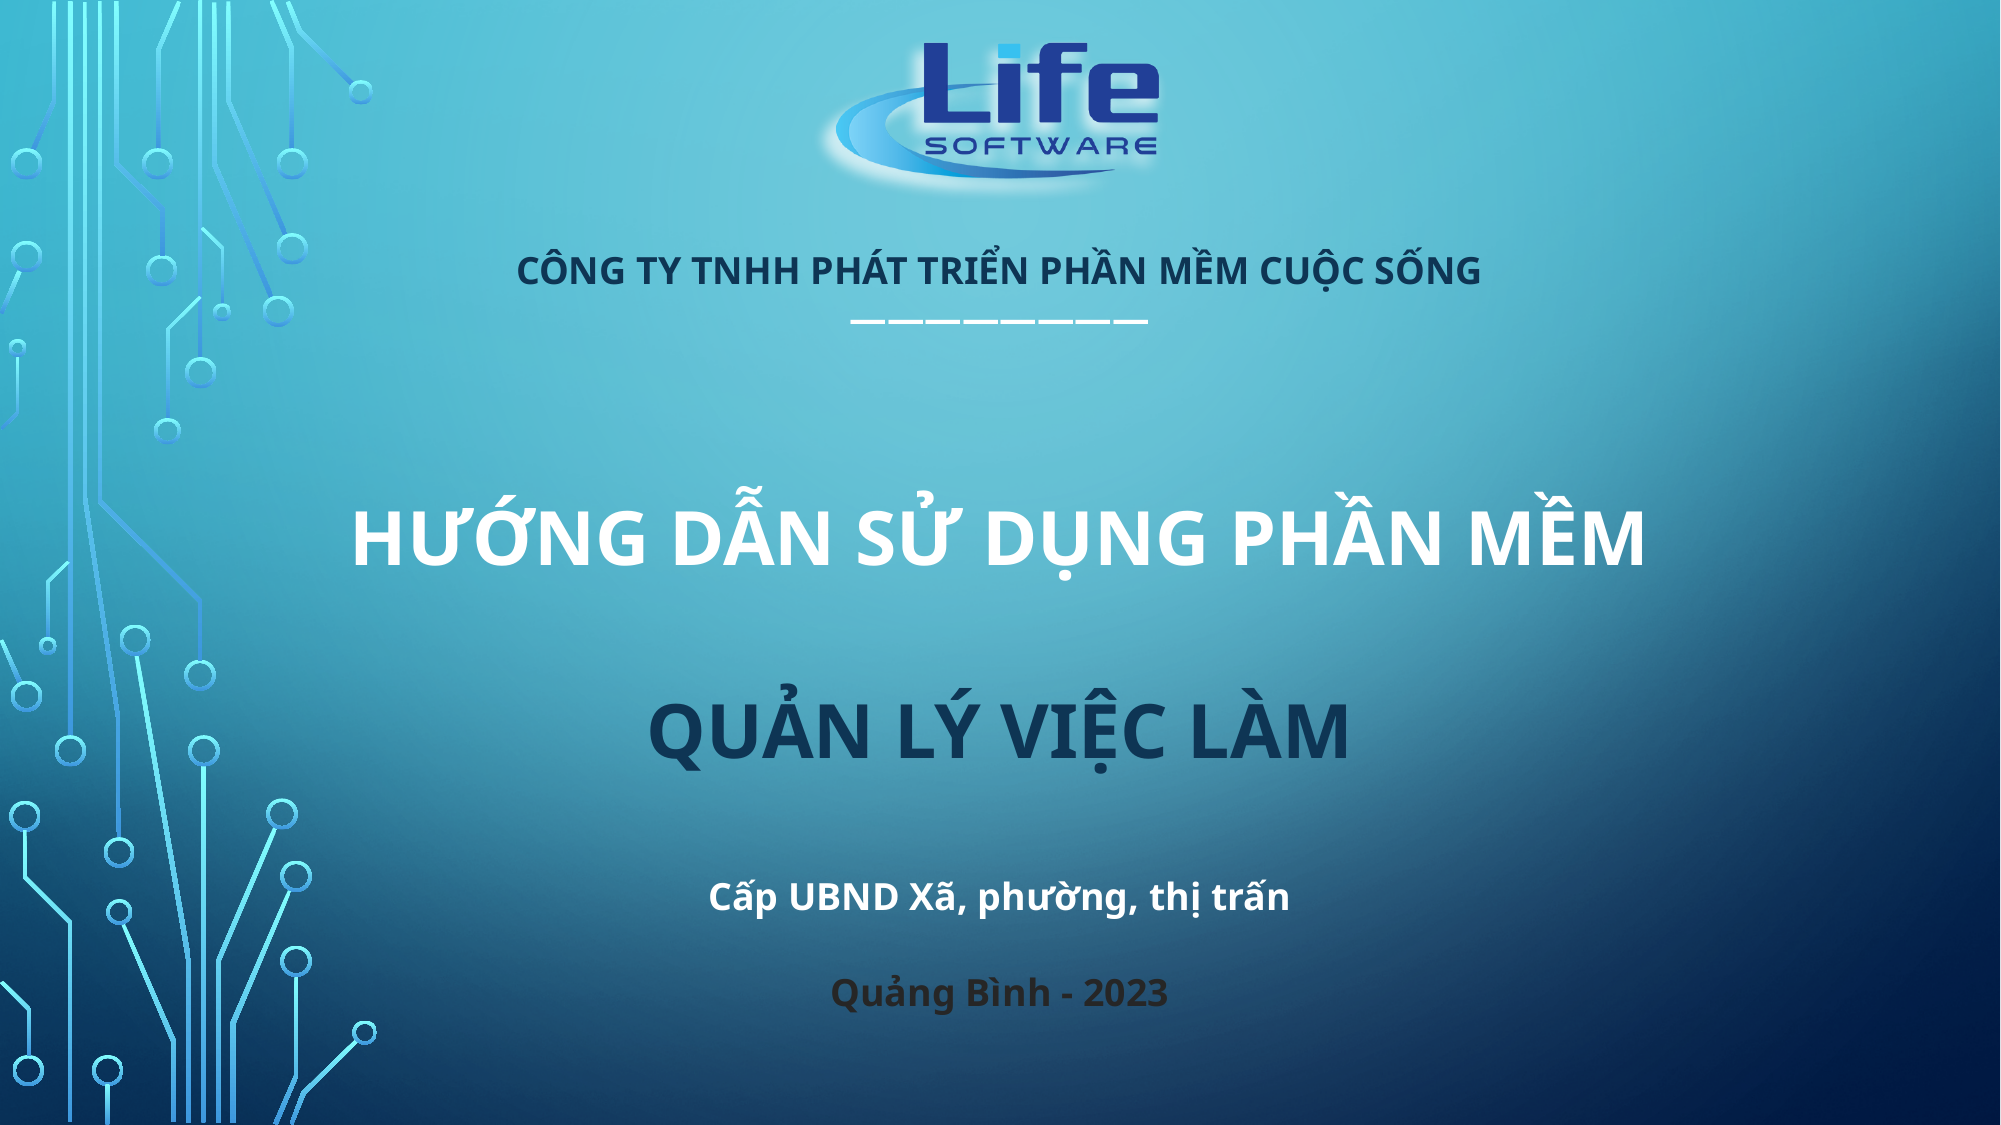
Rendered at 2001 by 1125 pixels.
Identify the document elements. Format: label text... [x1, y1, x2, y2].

text_box 2.4 Tổng hợp – Báo cáo [806, 92, 1178, 213]
text_box CÔNG TY TNHH PHÁT TRIỂN PHẦN MỀM CUỘC SỐNG ———————— HƯỚNG DẪN SỬ DỤNG PHẦN MỀM QUẢN LÝ VIỆC LÀM Cấp UBND Xã, phường, thị trấn Quảng Bình - 2023 [165, 92, 1835, 1067]
picture [827, 29, 1173, 193]
